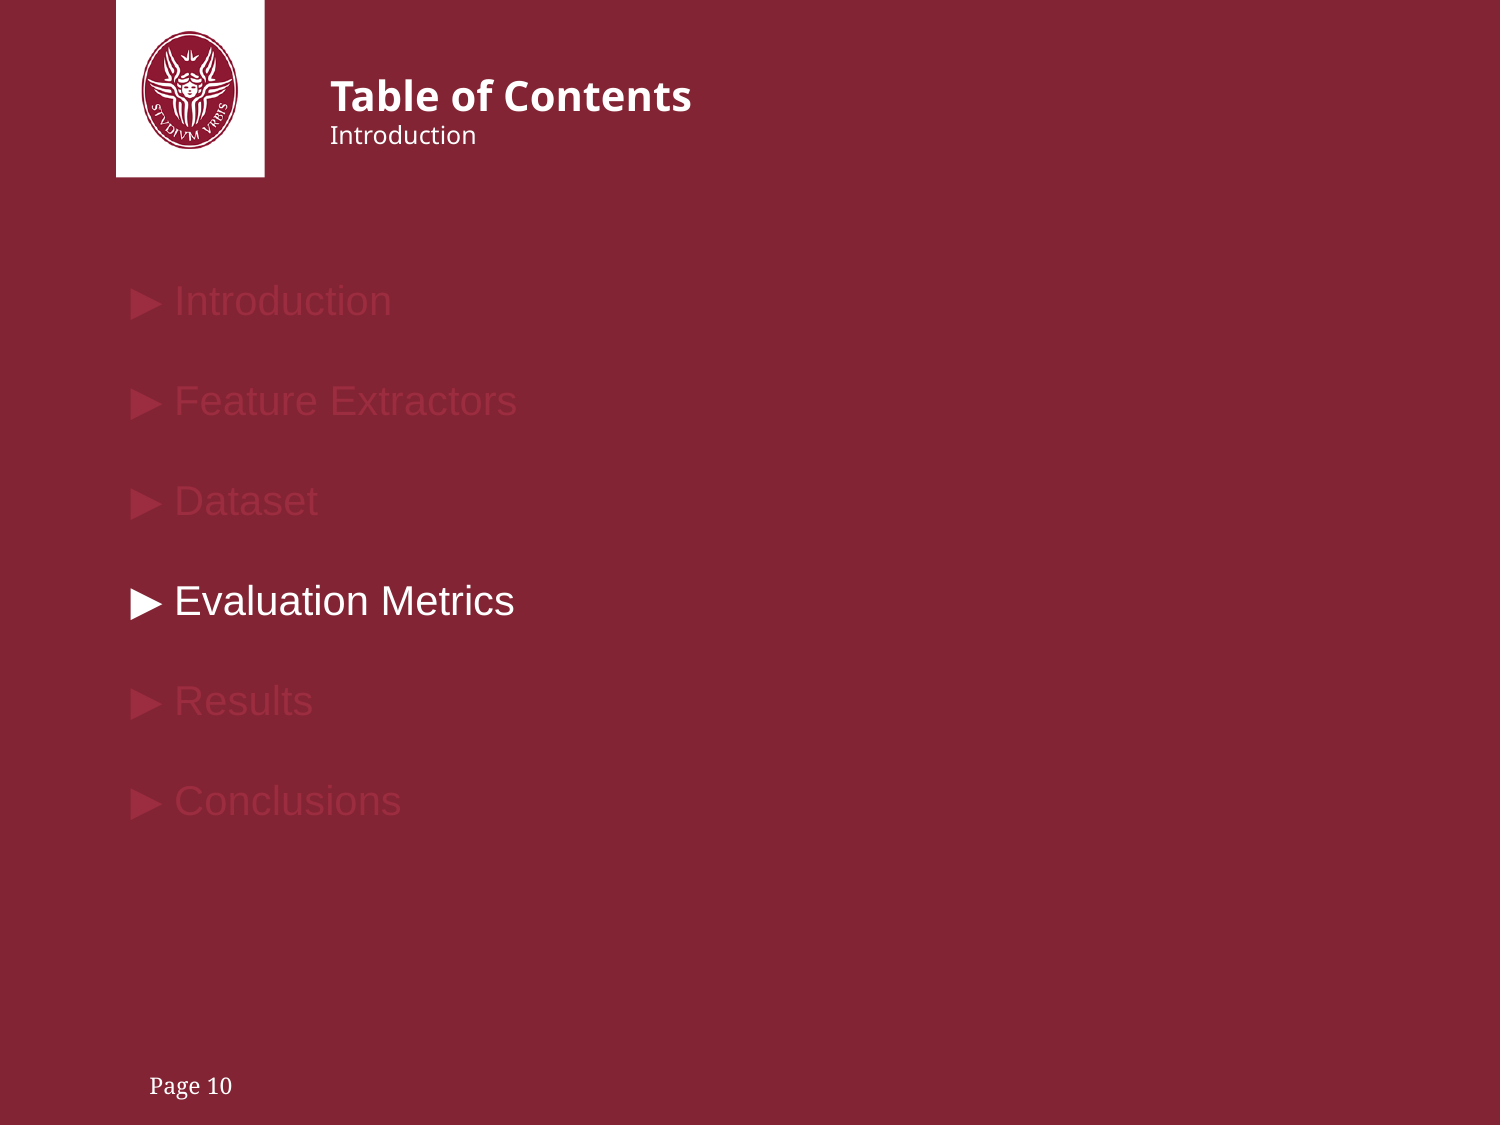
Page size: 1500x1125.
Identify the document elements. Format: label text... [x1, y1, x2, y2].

picture [141, 31, 240, 149]
text_box ▶ Introduction ▶ Feature Extractors ▶ Dataset ▶ Evaluation Metrics ▶ Results ▶ Conclusions [115, 266, 1385, 954]
text_box [115, 0, 266, 178]
text_box Page 10 [0, 1049, 248, 1125]
text_box Table of Contents Introduction [315, 62, 1186, 178]
